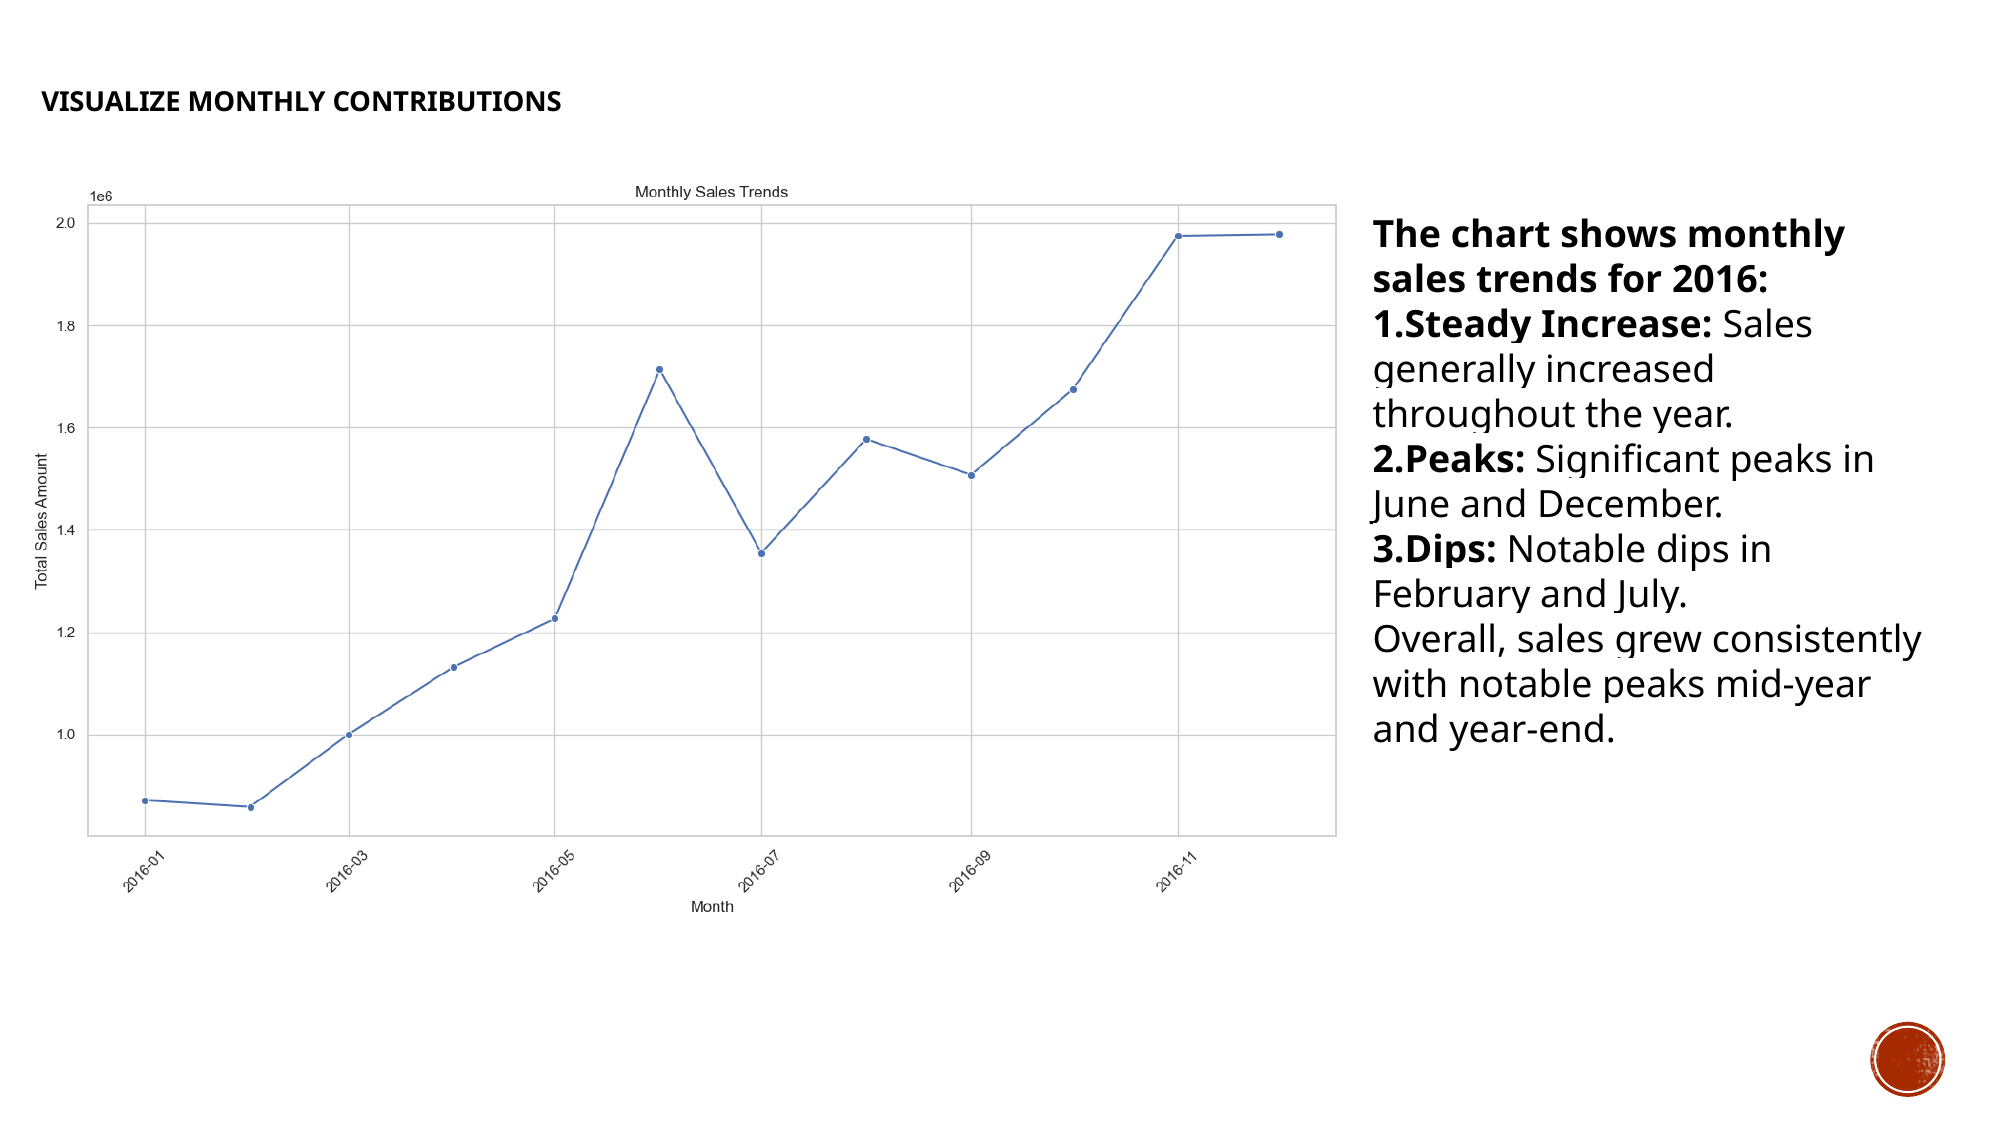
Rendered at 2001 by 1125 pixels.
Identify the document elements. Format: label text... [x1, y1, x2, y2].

text_box The chart shows monthly sales trends for 2016: Steady Increase: Sales generally increased throughout the year. Peaks: Significant peaks in June and December. Dips: Notable dips in February and July. Overall, sales grew consistently with notable peaks mid-year and year-end. [1357, 202, 1938, 758]
title Visualize Monthly Contributions [26, 80, 1752, 189]
picture [26, 176, 1345, 924]
